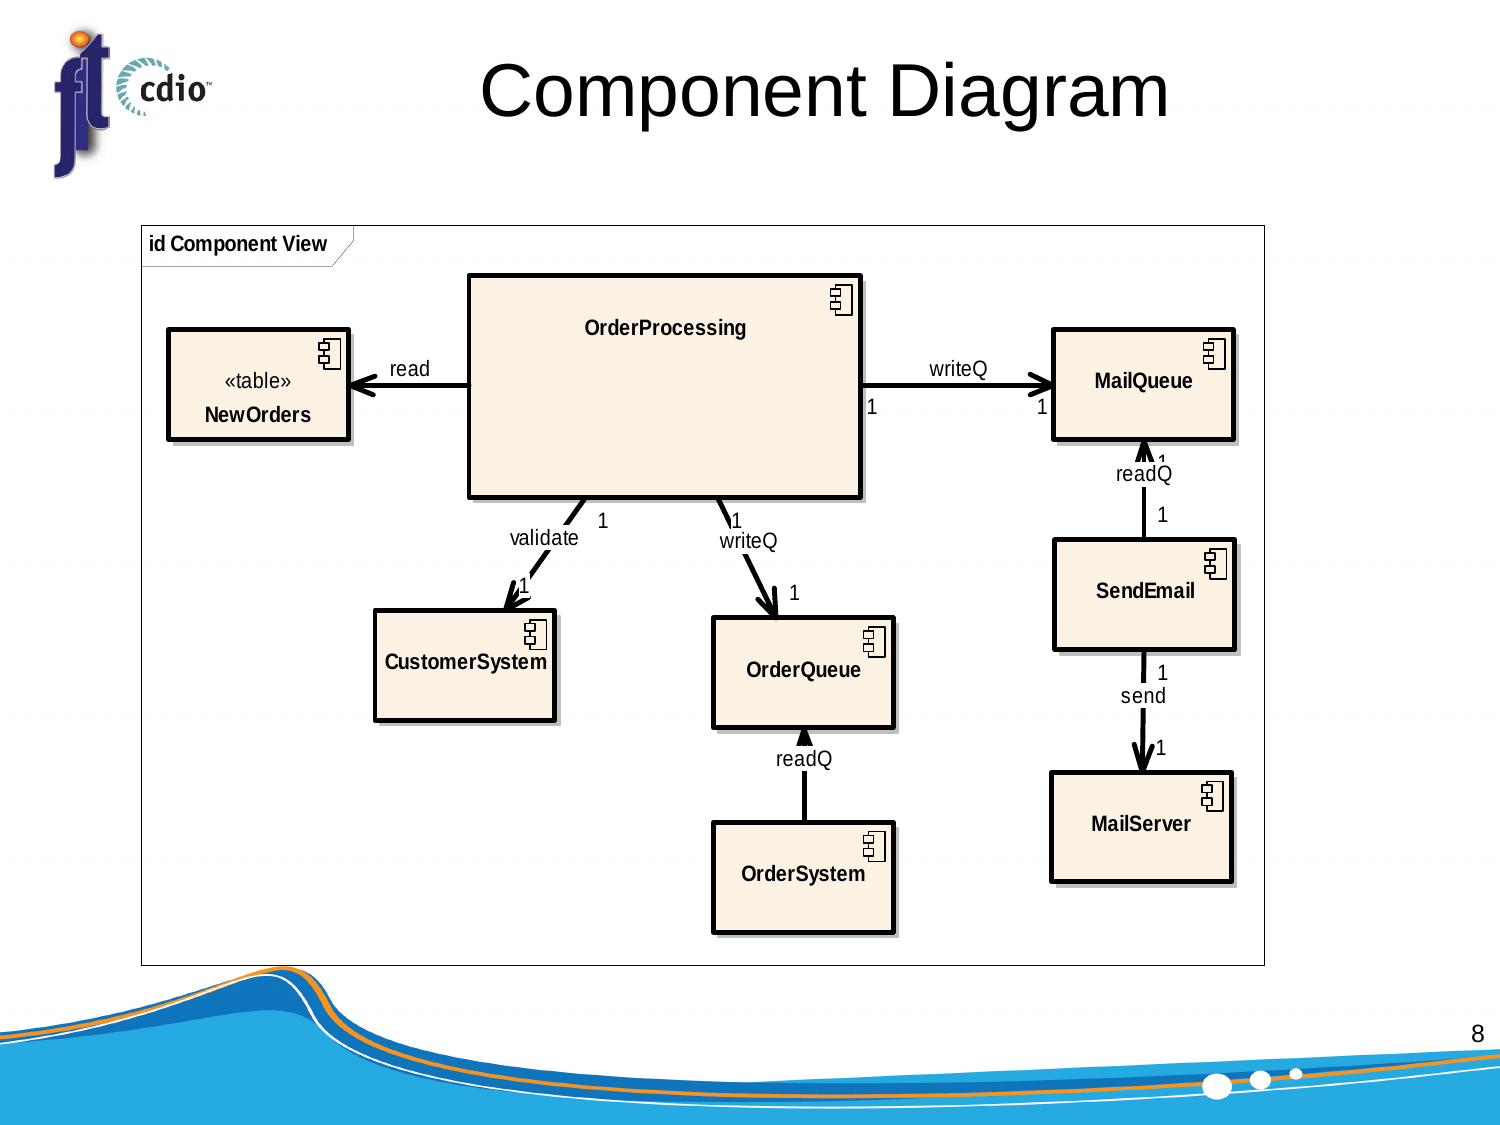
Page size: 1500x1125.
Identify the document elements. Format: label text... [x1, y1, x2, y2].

picture [0, 0, 1500, 1125]
slide_number 8 [1149, 1002, 1500, 1063]
title Component Diagram [226, 6, 1425, 166]
